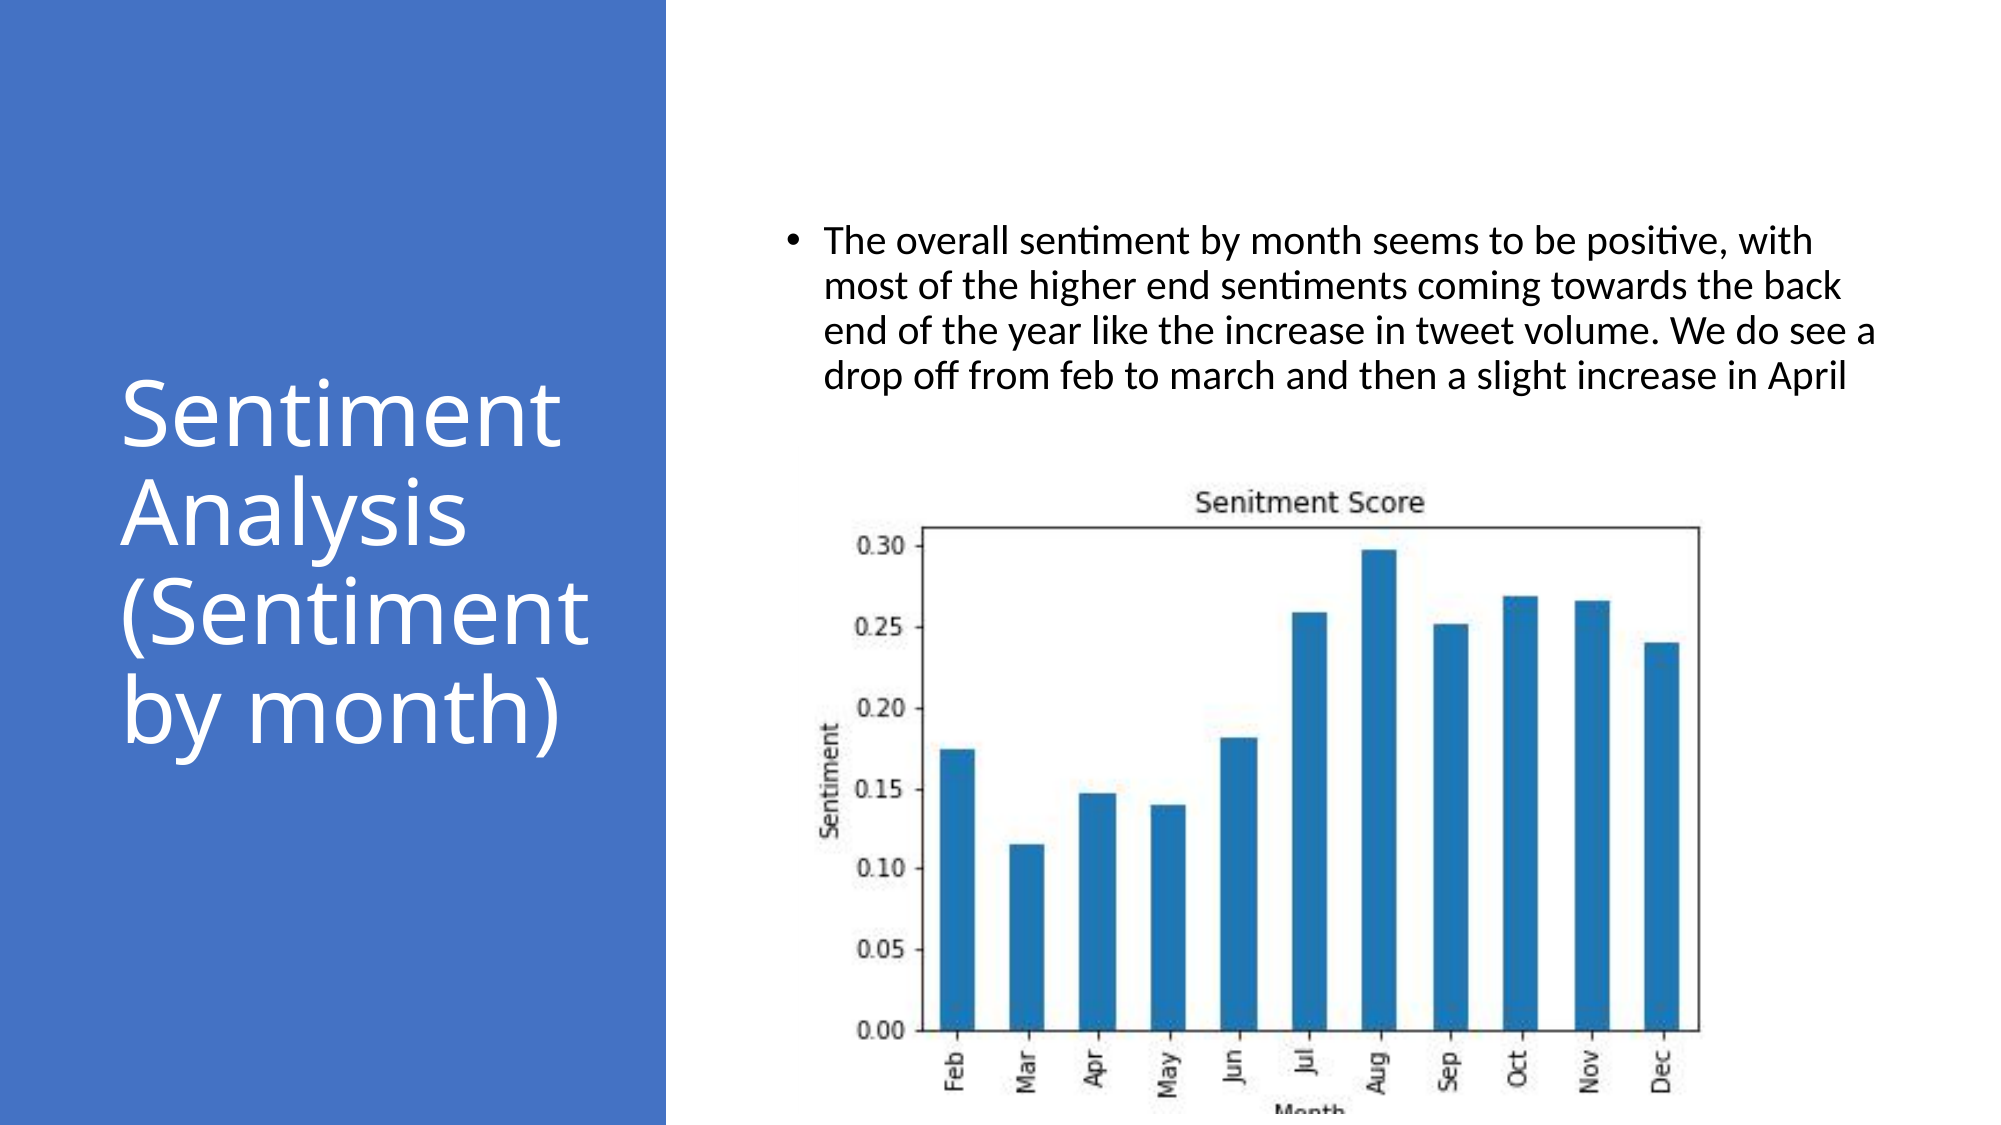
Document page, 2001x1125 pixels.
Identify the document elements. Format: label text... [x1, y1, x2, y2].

list The overall sentiment by month seems to be positive, with most of the higher end sentiments coming towards the back end of the year like the increase in tweet volume. We do see a drop off from feb to march and then a slight increase in April [770, 104, 1895, 513]
title Sentiment Analysis (Sentiment by month) [105, 104, 614, 1026]
text_box [0, 0, 667, 1125]
picture [797, 446, 1798, 1114]
